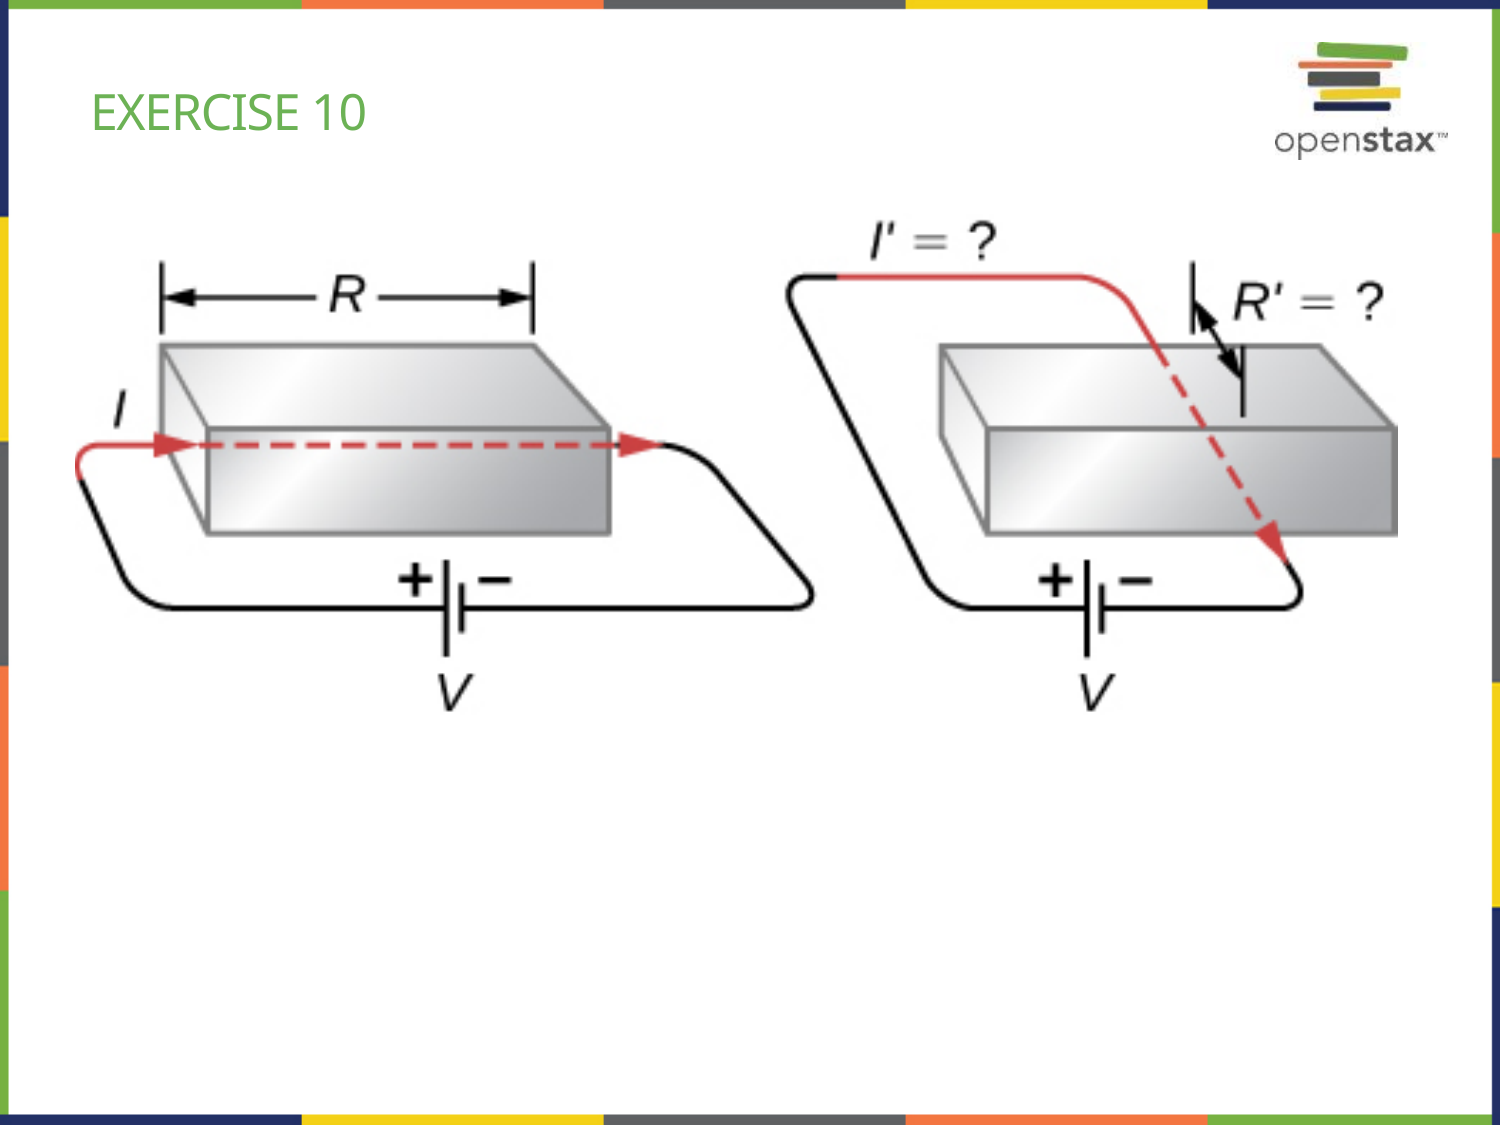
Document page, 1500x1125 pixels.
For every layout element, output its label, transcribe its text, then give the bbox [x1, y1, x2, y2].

picture [0, 0, 1500, 1125]
title Exercise 10 [75, 39, 1275, 148]
